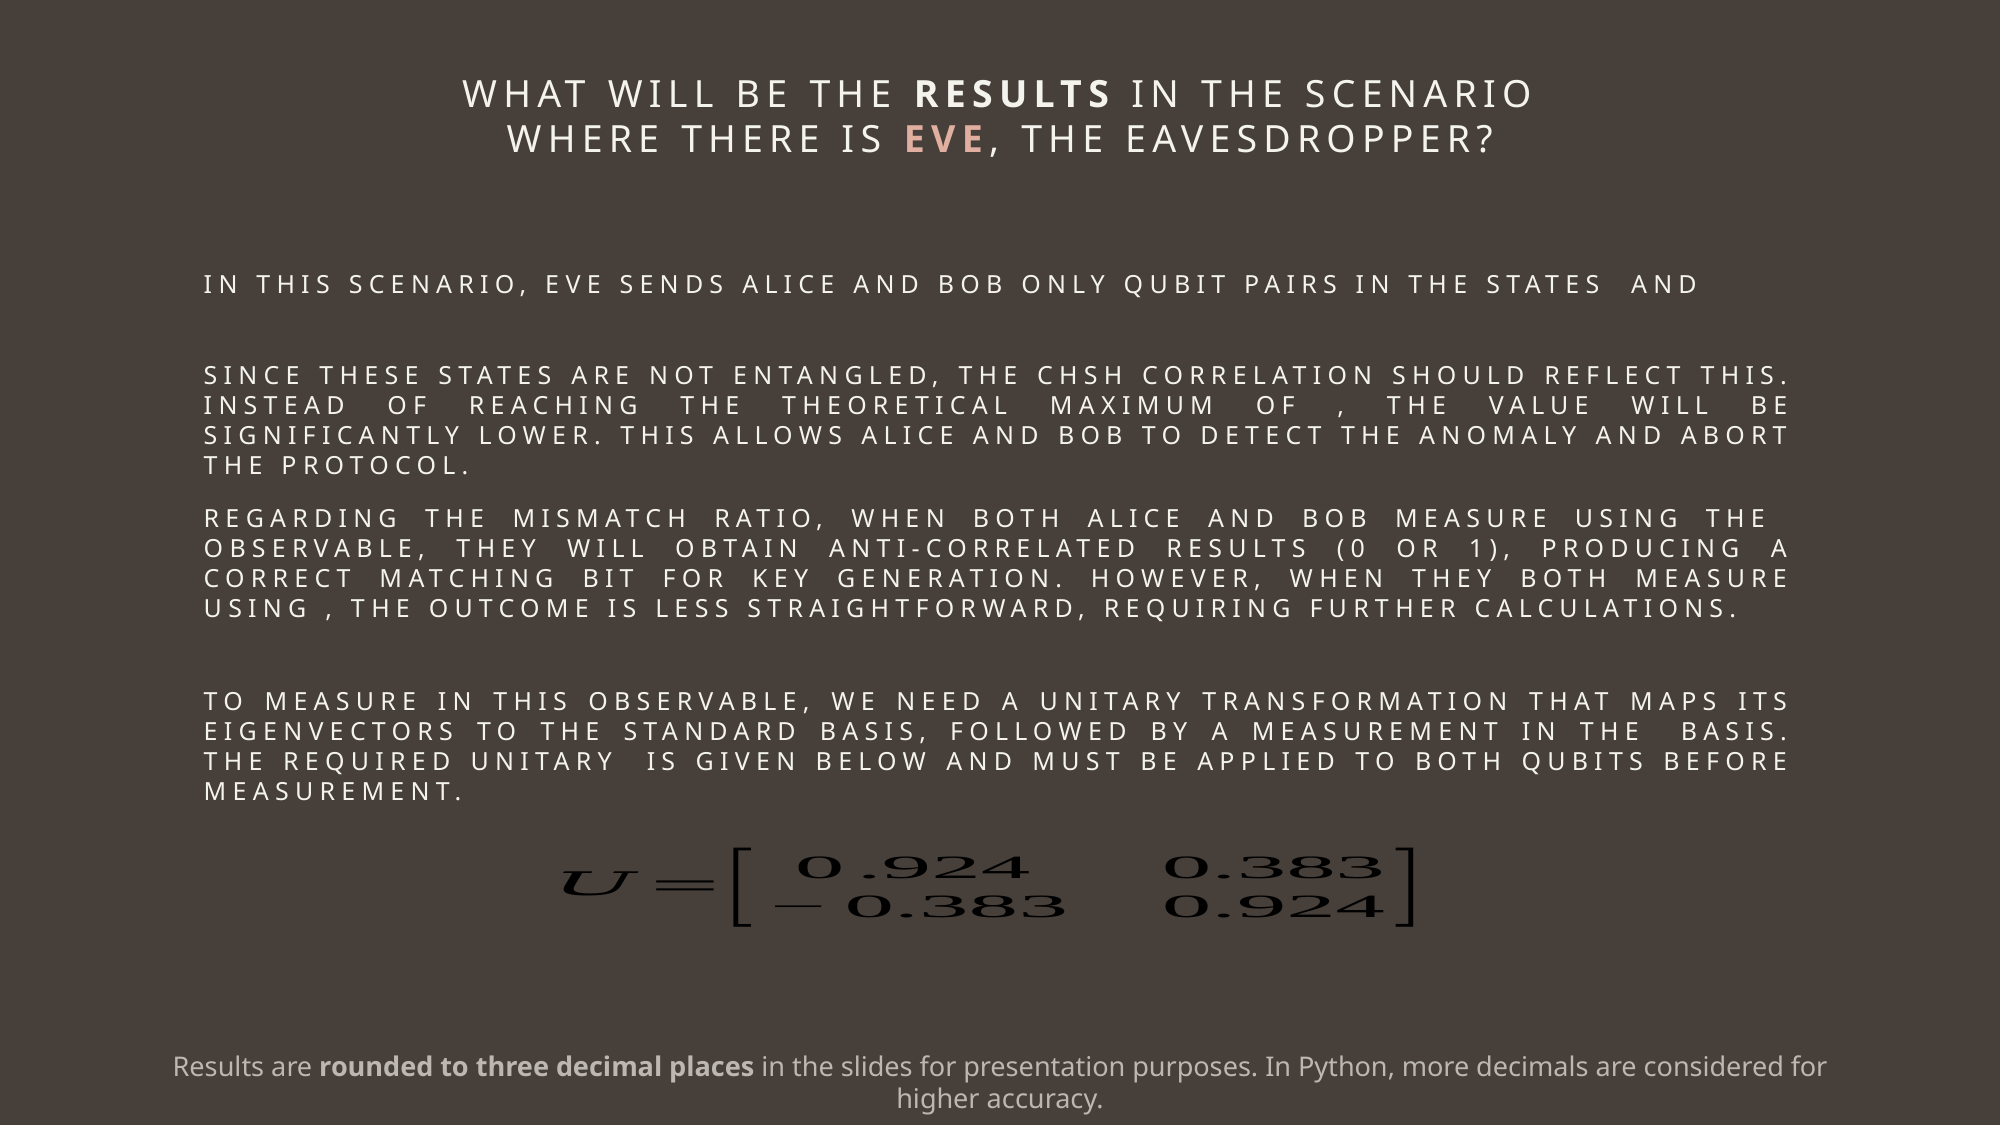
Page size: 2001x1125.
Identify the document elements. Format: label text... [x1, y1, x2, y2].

text_box Results are rounded to three decimal places in the slides for presentation purposes. In Python, more decimals are considered for higher accuracy. [125, 1042, 1875, 1122]
text_box WHAT WILL BE THE RESULTS IN THE SCENARIO WHERE THERE IS EVE, THE EAVESDROPPER? [423, 63, 1577, 168]
